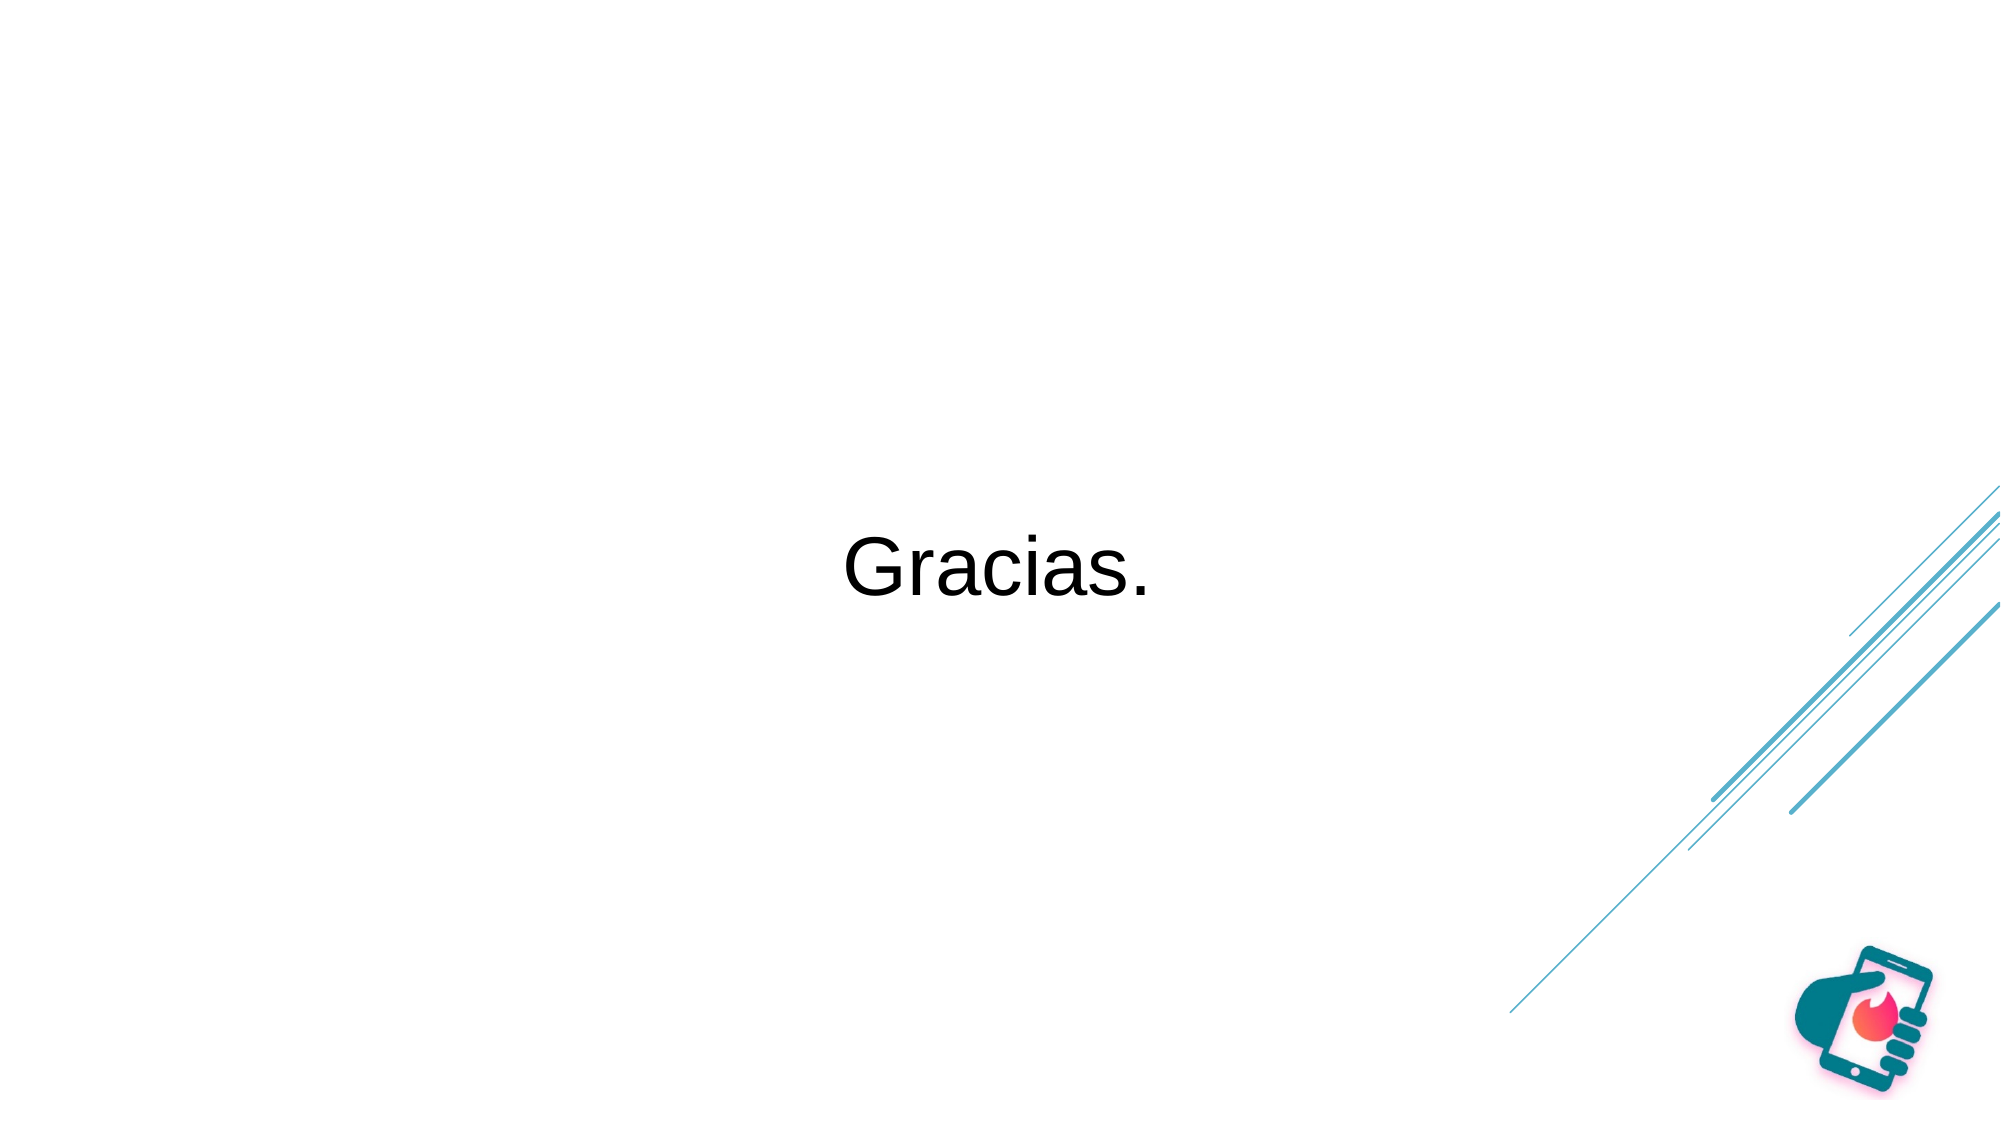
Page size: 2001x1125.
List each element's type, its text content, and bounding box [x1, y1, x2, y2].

text_box Gracias. [828, 504, 1172, 620]
picture [1784, 937, 1946, 1100]
